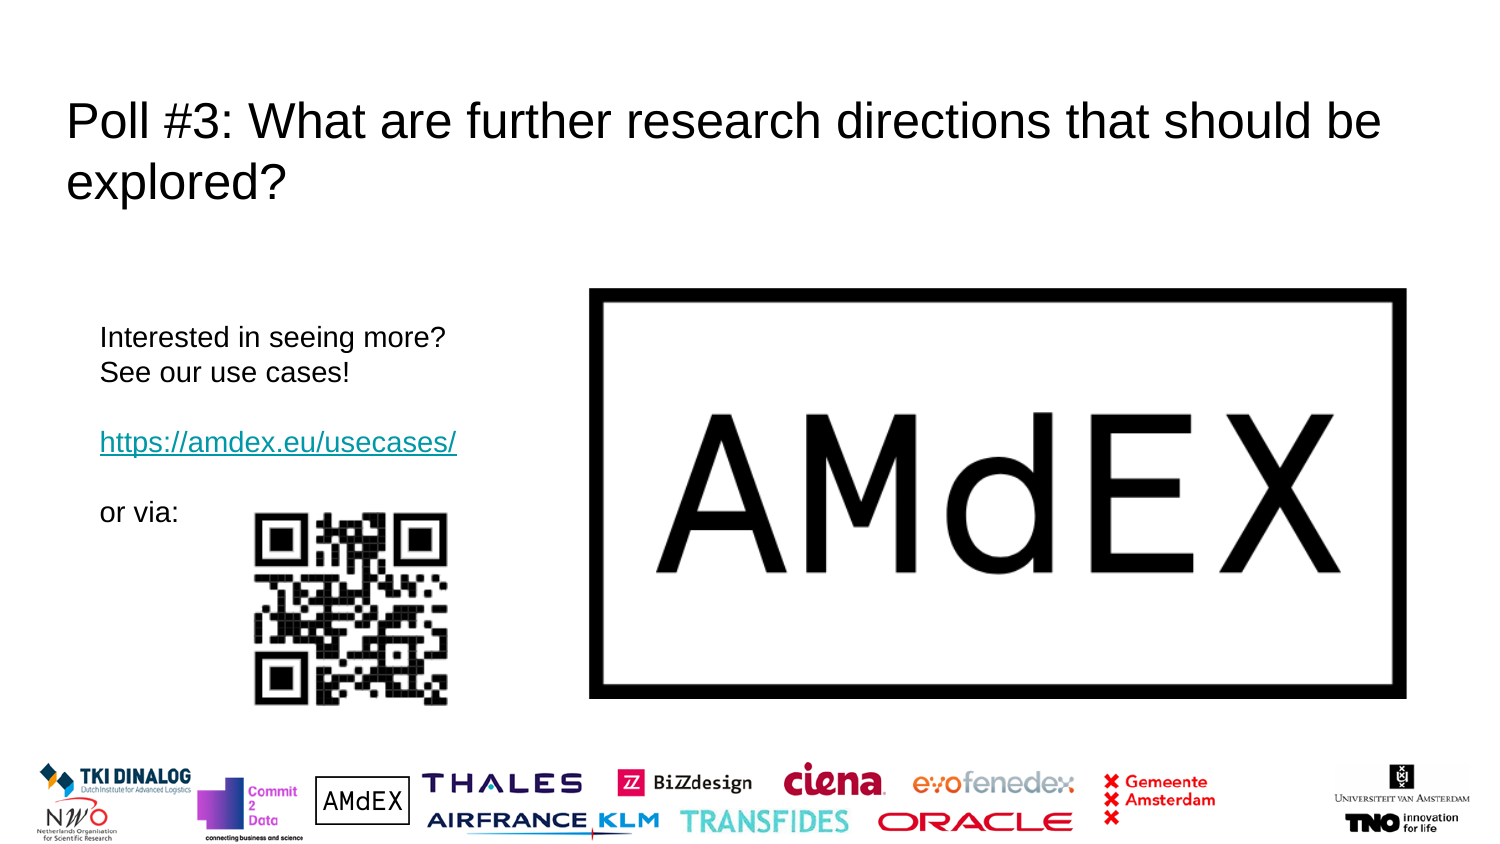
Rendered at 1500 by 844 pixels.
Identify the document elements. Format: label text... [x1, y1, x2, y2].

title Poll #3: What are further research directions that should be explored? [51, 72, 1442, 229]
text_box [24, 756, 1476, 844]
picture [231, 493, 470, 725]
picture [588, 287, 1409, 699]
text_box Interested in seeing more? See our use cases! https://amdex.eu/usecases/ or via: [84, 303, 501, 614]
